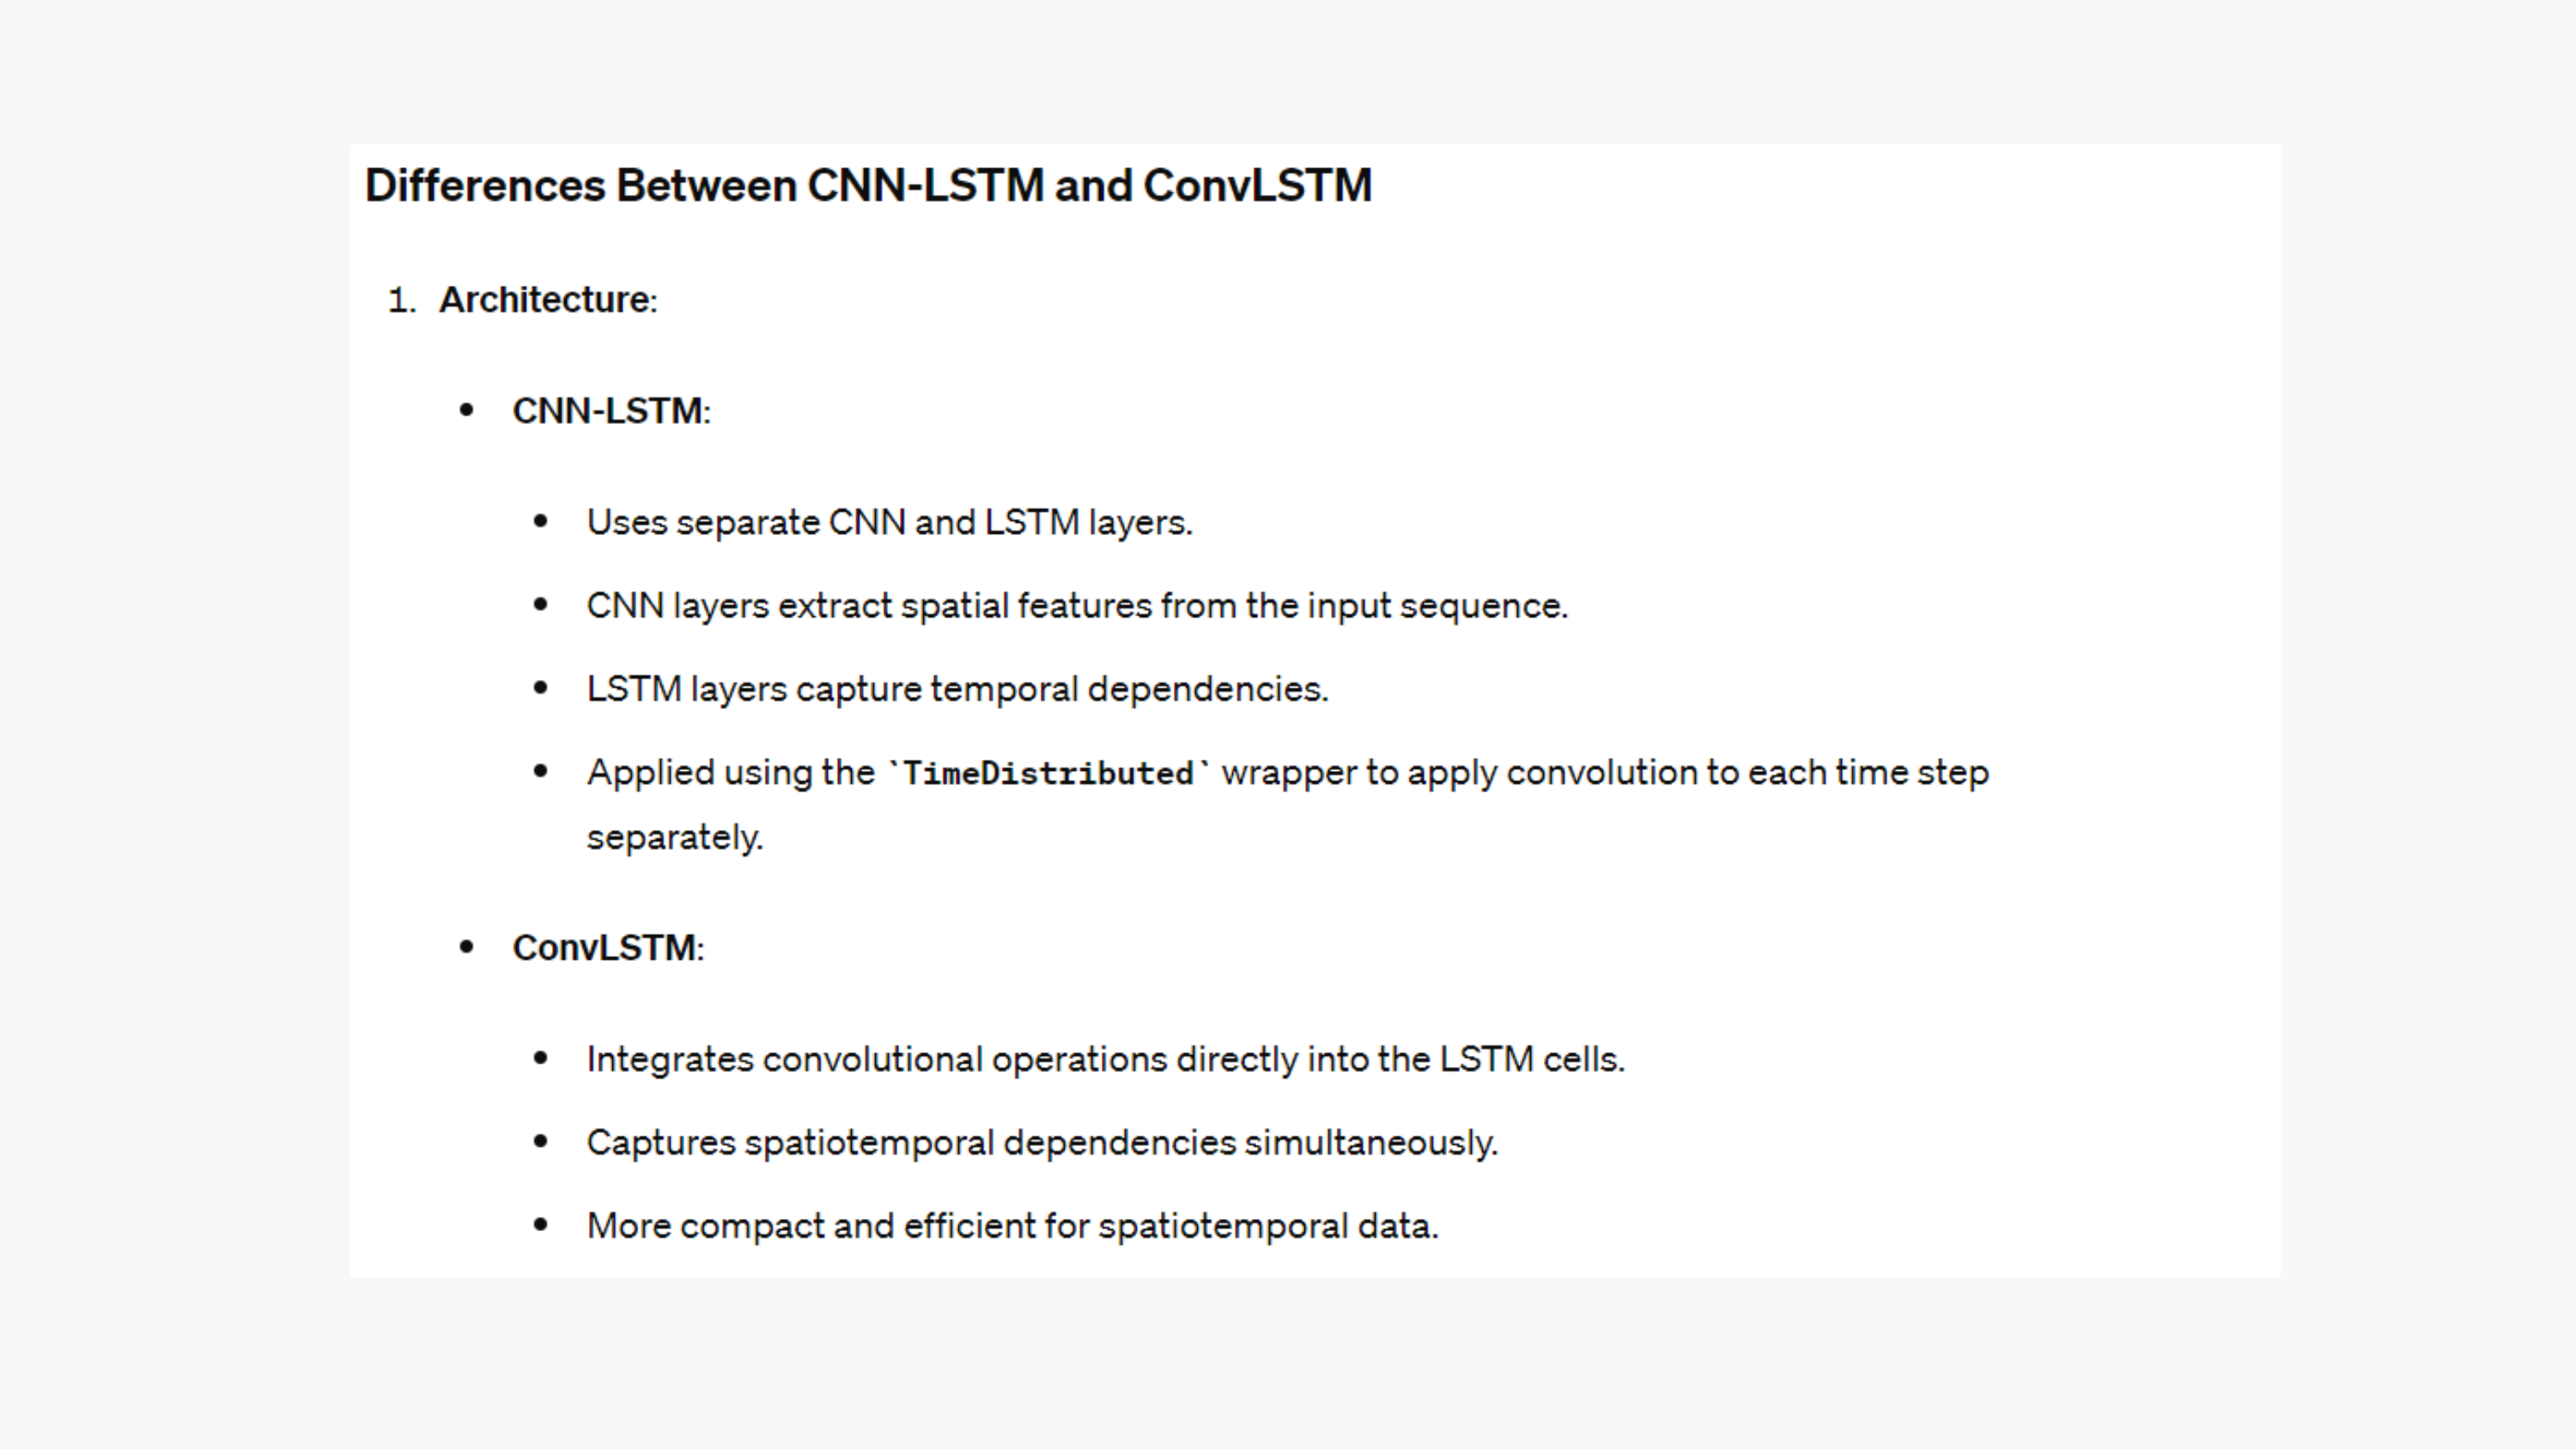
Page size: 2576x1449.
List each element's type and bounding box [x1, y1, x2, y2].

text_box [349, 144, 2281, 1277]
